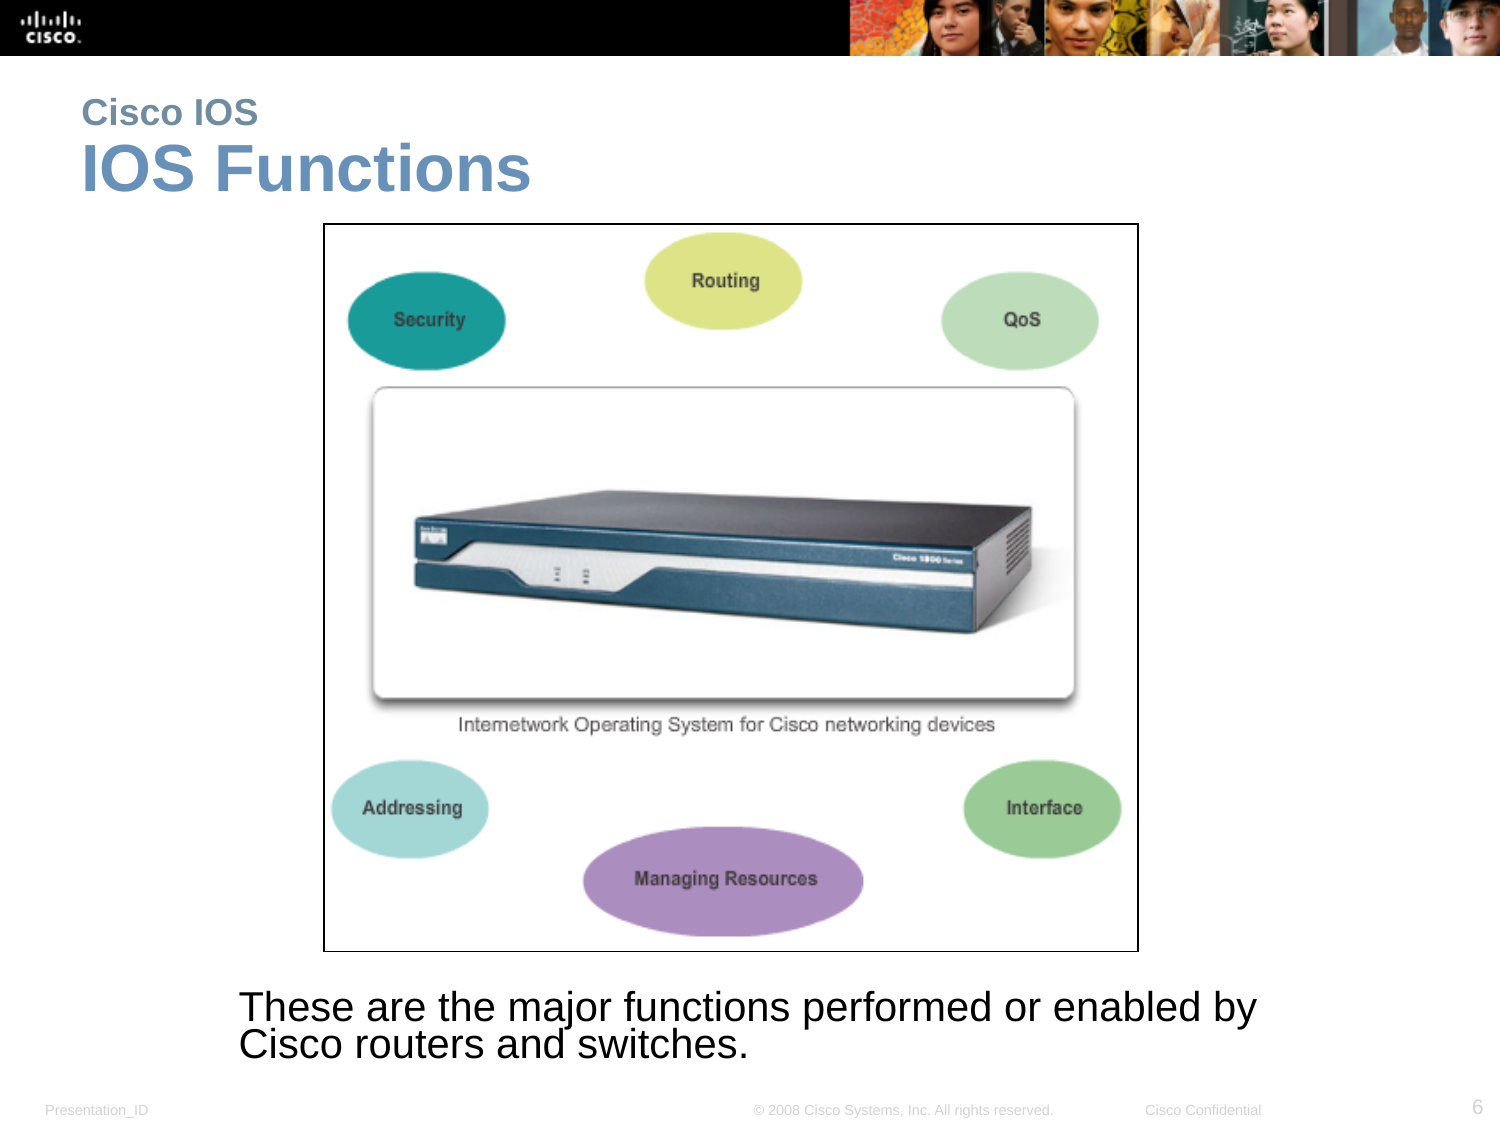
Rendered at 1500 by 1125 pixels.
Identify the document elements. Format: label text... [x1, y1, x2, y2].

list These are the major functions performed or enabled by Cisco routers and switches. [225, 984, 1350, 1089]
picture [324, 224, 1138, 951]
title Cisco IOS IOS Functions [67, 75, 1405, 213]
picture [0, 0, 1500, 56]
